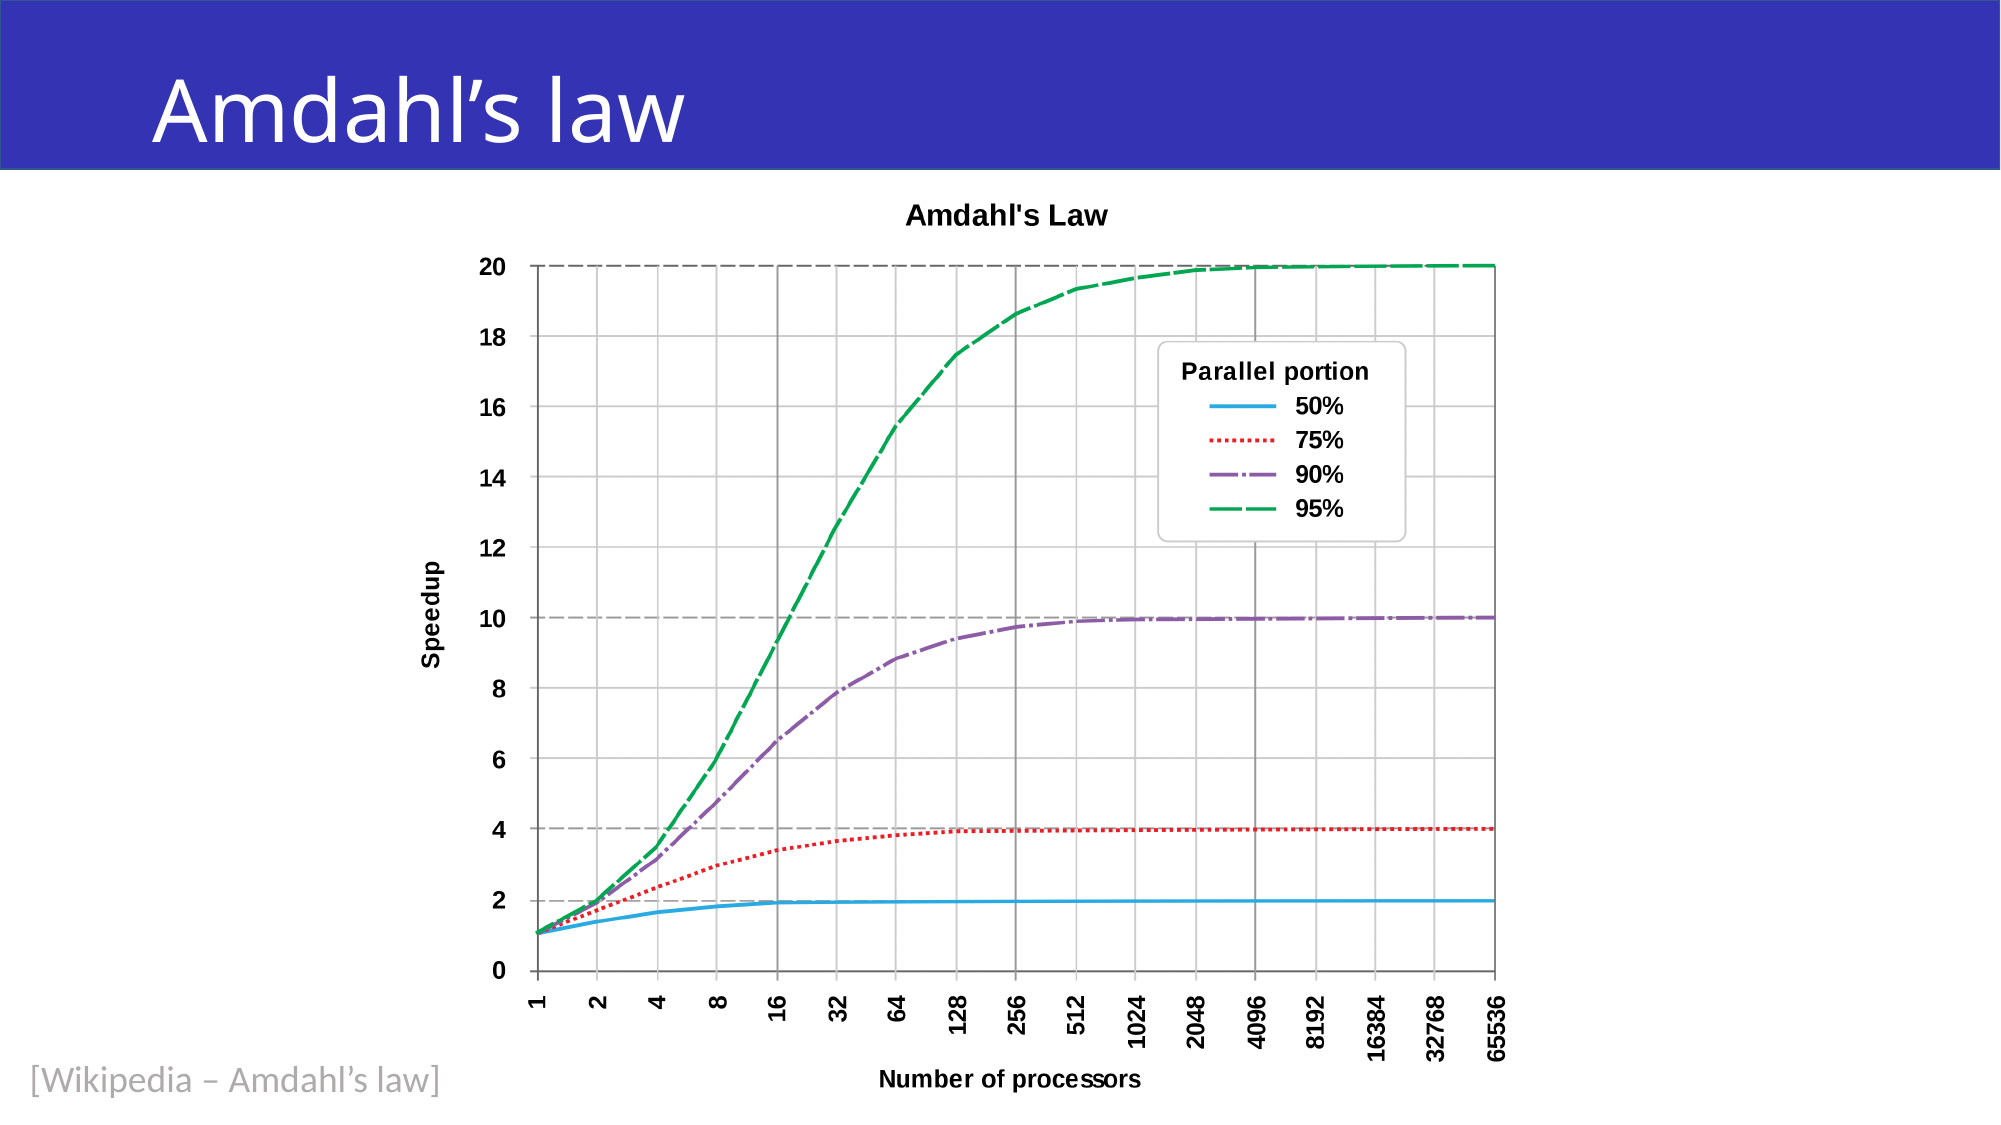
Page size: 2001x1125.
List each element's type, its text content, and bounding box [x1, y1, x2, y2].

title Amdahl’s law [137, 59, 1863, 170]
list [391, 174, 1609, 1125]
text_box [Wikipedia – Amdahl’s law] [0, 1047, 391, 1108]
